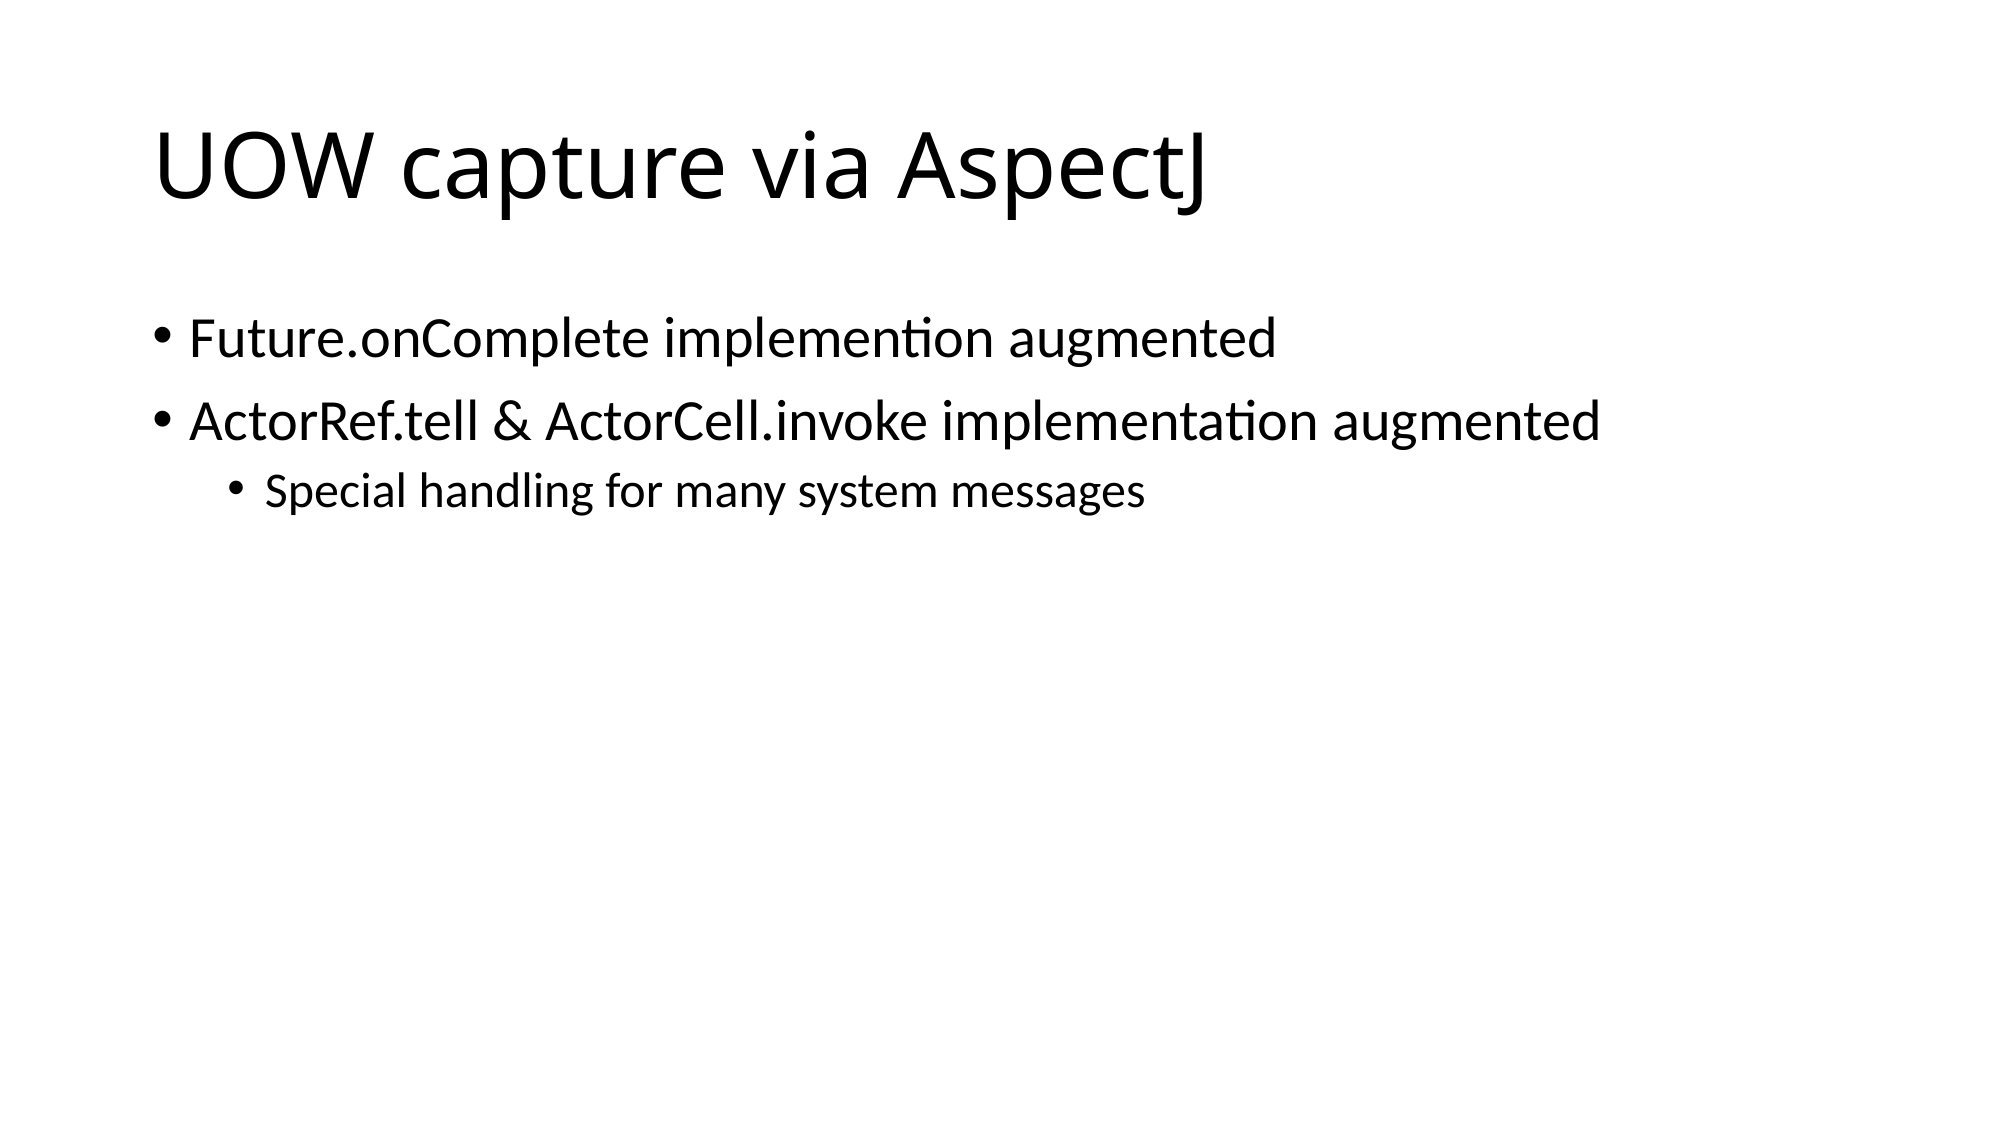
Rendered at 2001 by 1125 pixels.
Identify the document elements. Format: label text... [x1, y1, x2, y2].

list Future.onComplete implemention augmented ActorRef.tell & ActorCell.invoke implementation augmented Special handling for many system messages [137, 299, 1863, 1014]
title UOW capture via AspectJ [137, 59, 1863, 278]
